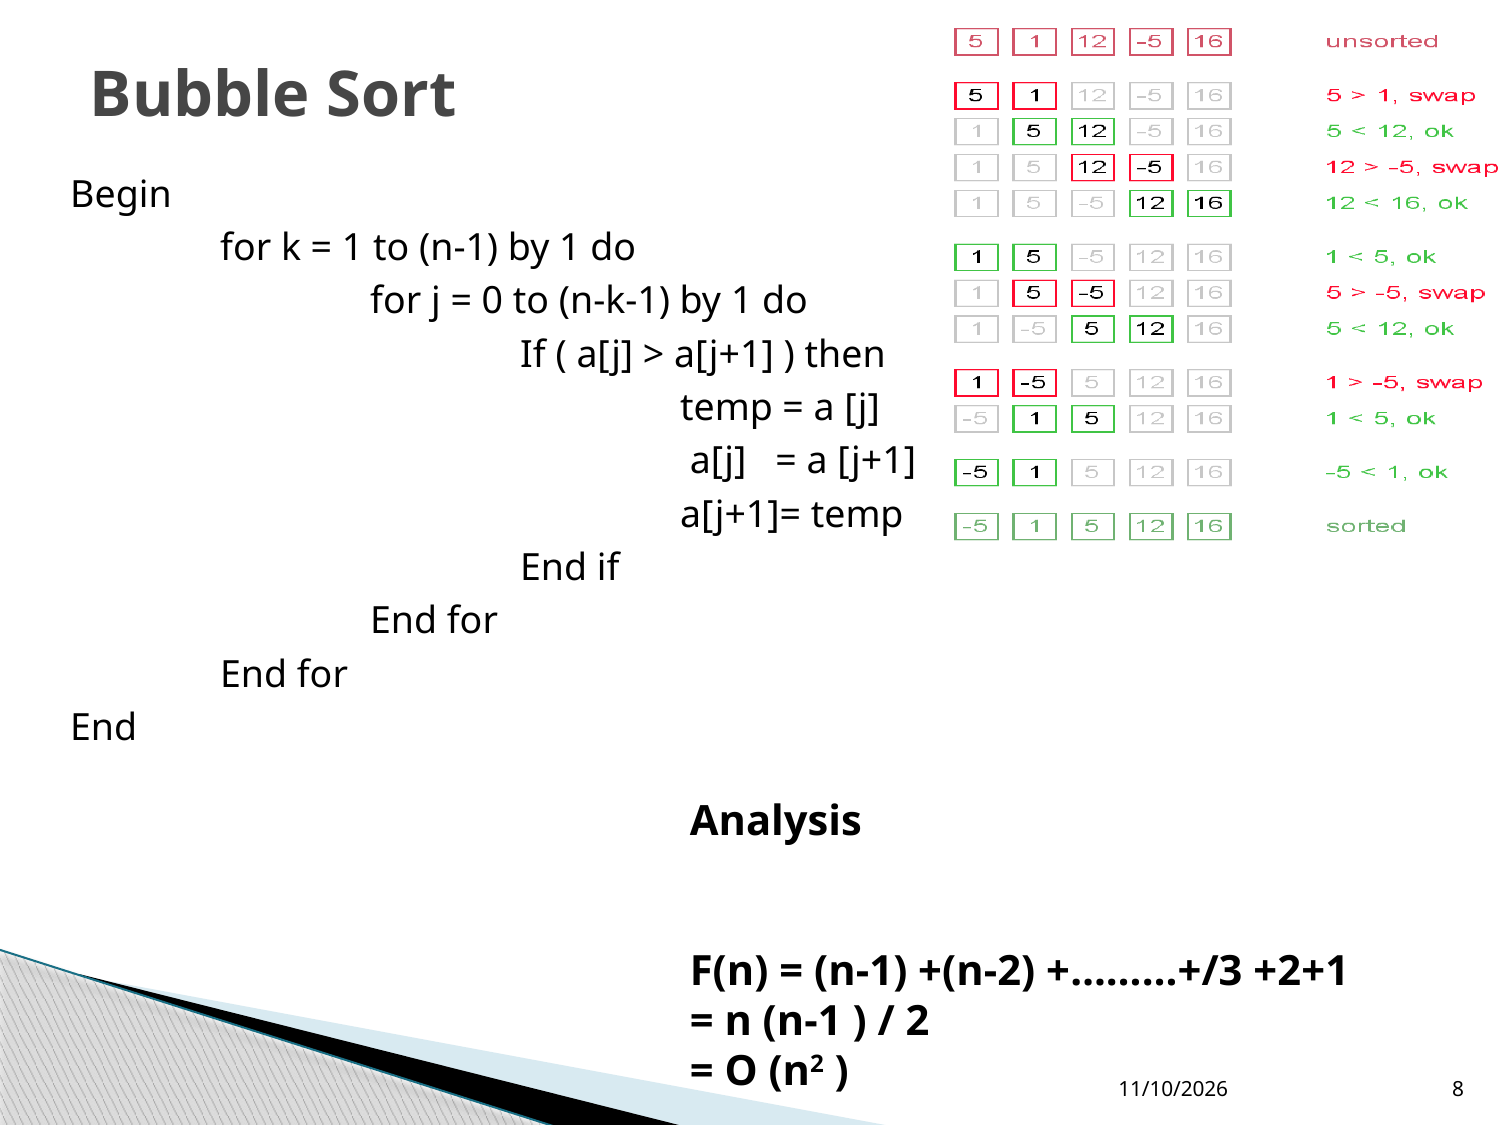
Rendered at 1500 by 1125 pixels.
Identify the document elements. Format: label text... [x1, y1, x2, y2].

slide_number 8 [1418, 1075, 1479, 1112]
text_box Analysis F(n) = (n-1) +(n-2) +………+/3 +2+1 = n (n-1 ) / 2 = O (n2 ) [674, 812, 1488, 1075]
list Begin for k = 1 to (n-1) by 1 do for j = 0 to (n-k-1) by 1 do If ( a[j] > a[j+1] ) then temp = a [j] a[j] = a [j+1] a[j+1]= temp End if End for End for End [37, 162, 975, 982]
picture [949, 24, 1500, 543]
title Bubble Sort [75, 45, 588, 138]
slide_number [1103, 1075, 1418, 1112]
